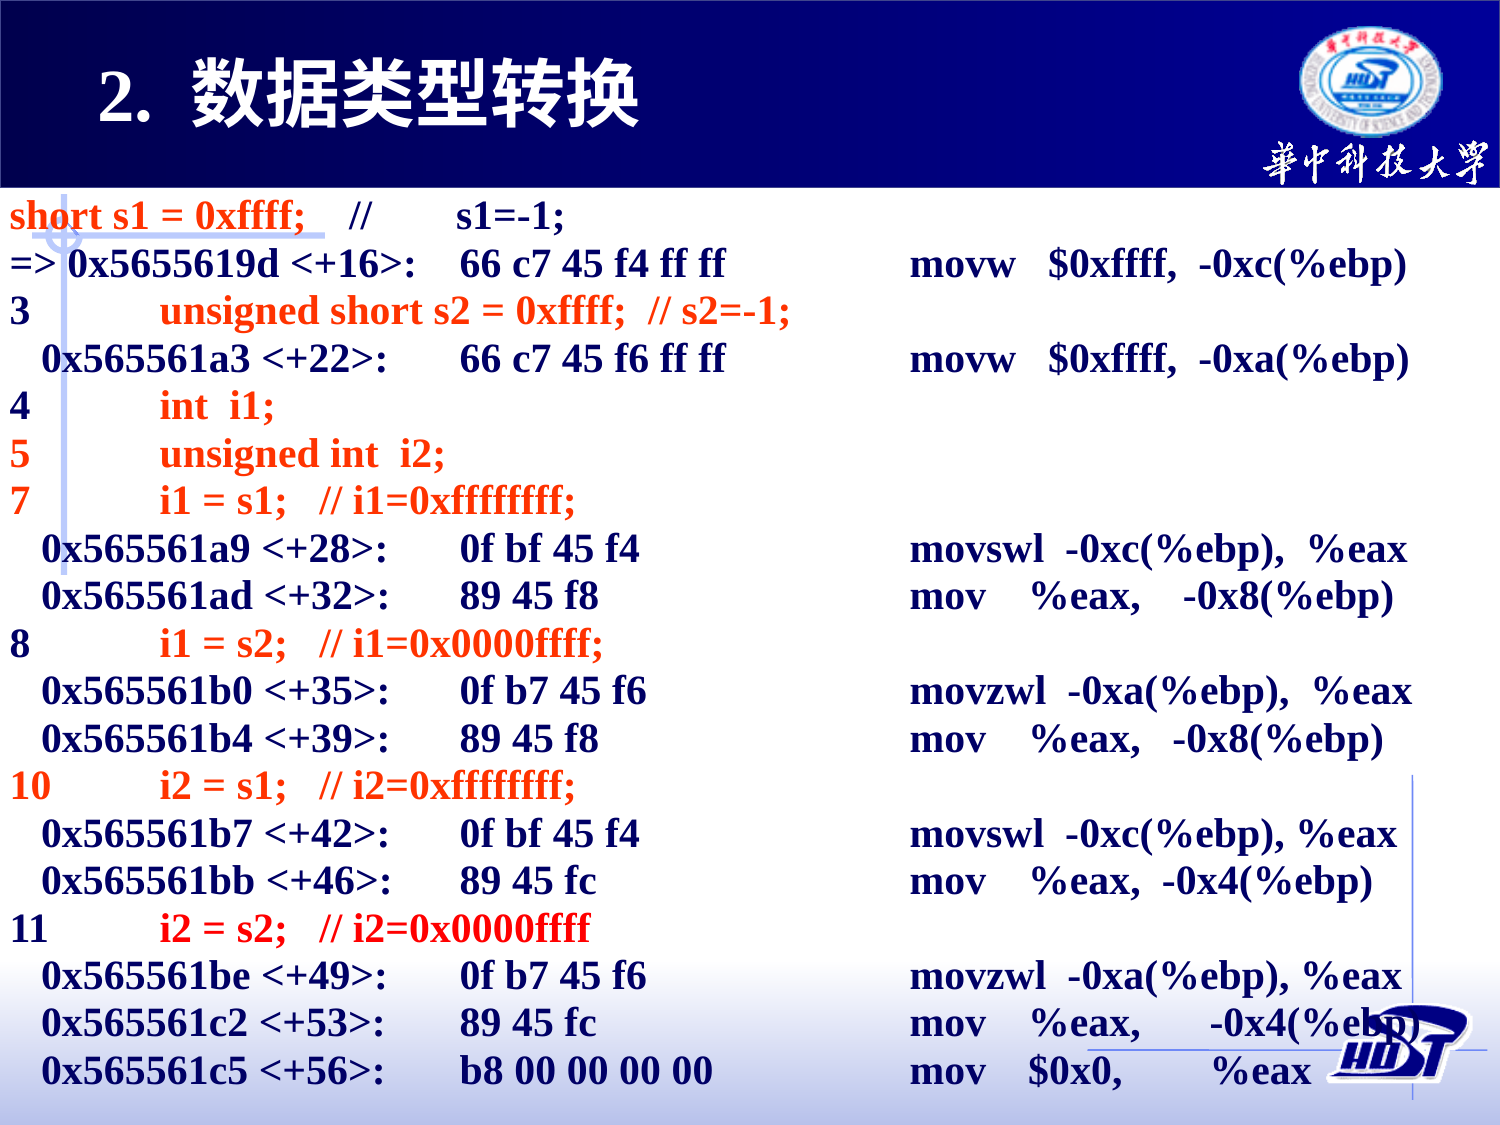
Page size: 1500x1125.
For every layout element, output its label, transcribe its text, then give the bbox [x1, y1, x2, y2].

picture [1299, 26, 1443, 138]
text_box 2. 数据类型转换 [82, 38, 655, 144]
text_box short s1 = 0xffff; // s1=-1; => 0x5655619d <+16>: 66 c7 45 f4 ff ff movw $0xffff, -0xc(%ebp) 3 unsigned short s2 = 0xffff; // s2=-1; 0x565561a3 <+22>: 66 c7 45 f6 ff ff movw $0xffff, -0xa(%ebp) 4 int i1; 5 unsigned int i2; 7 i1 = s1; // i1=0xffffffff; 0x565561a9 <+28>: 0f bf 45 f4 movswl -0xc(%ebp), %eax 0x565561ad <+32>: 89 45 f8 mov %eax, -0x8(%ebp) 8 i1 = s2; // i1=0x0000ffff; 0x565561b0 <+35>: 0f b7 45 f6 movzwl -0xa(%ebp), %eax 0x565561b4 <+39>: 89 45 f8 mov %eax, -0x8(%ebp) 10 i2 = s1; // i2=0xffffffff; 0x565561b7 <+42>: 0f bf 45 f4 movswl -0xc(%ebp), %eax 0x565561bb <+46>: 89 45 fc mov %eax, -0x4(%ebp) 11 i2 = s2; // i2=0x0000ffff 0x565561be <+49>: 0f b7 45 f6 movzwl -0xa(%ebp), %eax 0x565561c2 <+53>: 89 45 fc mov %eax, -0x4(%ebp) 0x565561c5 <+56>: b8 00 00 00 00 mov $0x0, %eax [0, 184, 1495, 1102]
picture [1262, 140, 1488, 184]
